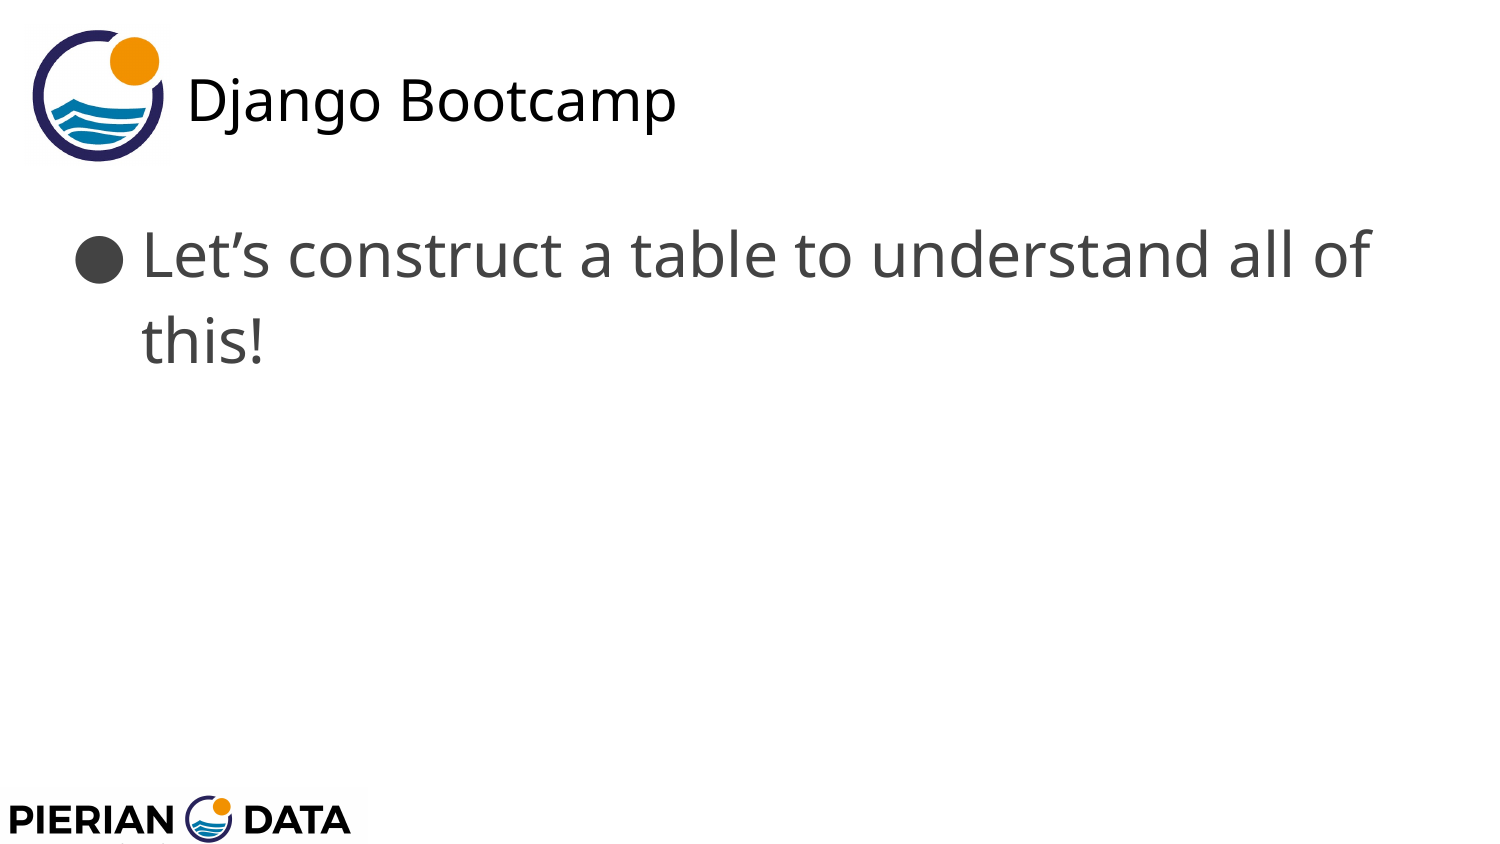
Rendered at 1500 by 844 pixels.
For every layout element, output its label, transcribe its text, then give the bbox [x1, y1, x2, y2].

list Let’s construct a table to understand all of this! [51, 189, 1449, 750]
title Django Bootcamp [176, 48, 1449, 143]
picture [0, 787, 368, 844]
picture [24, 24, 172, 167]
